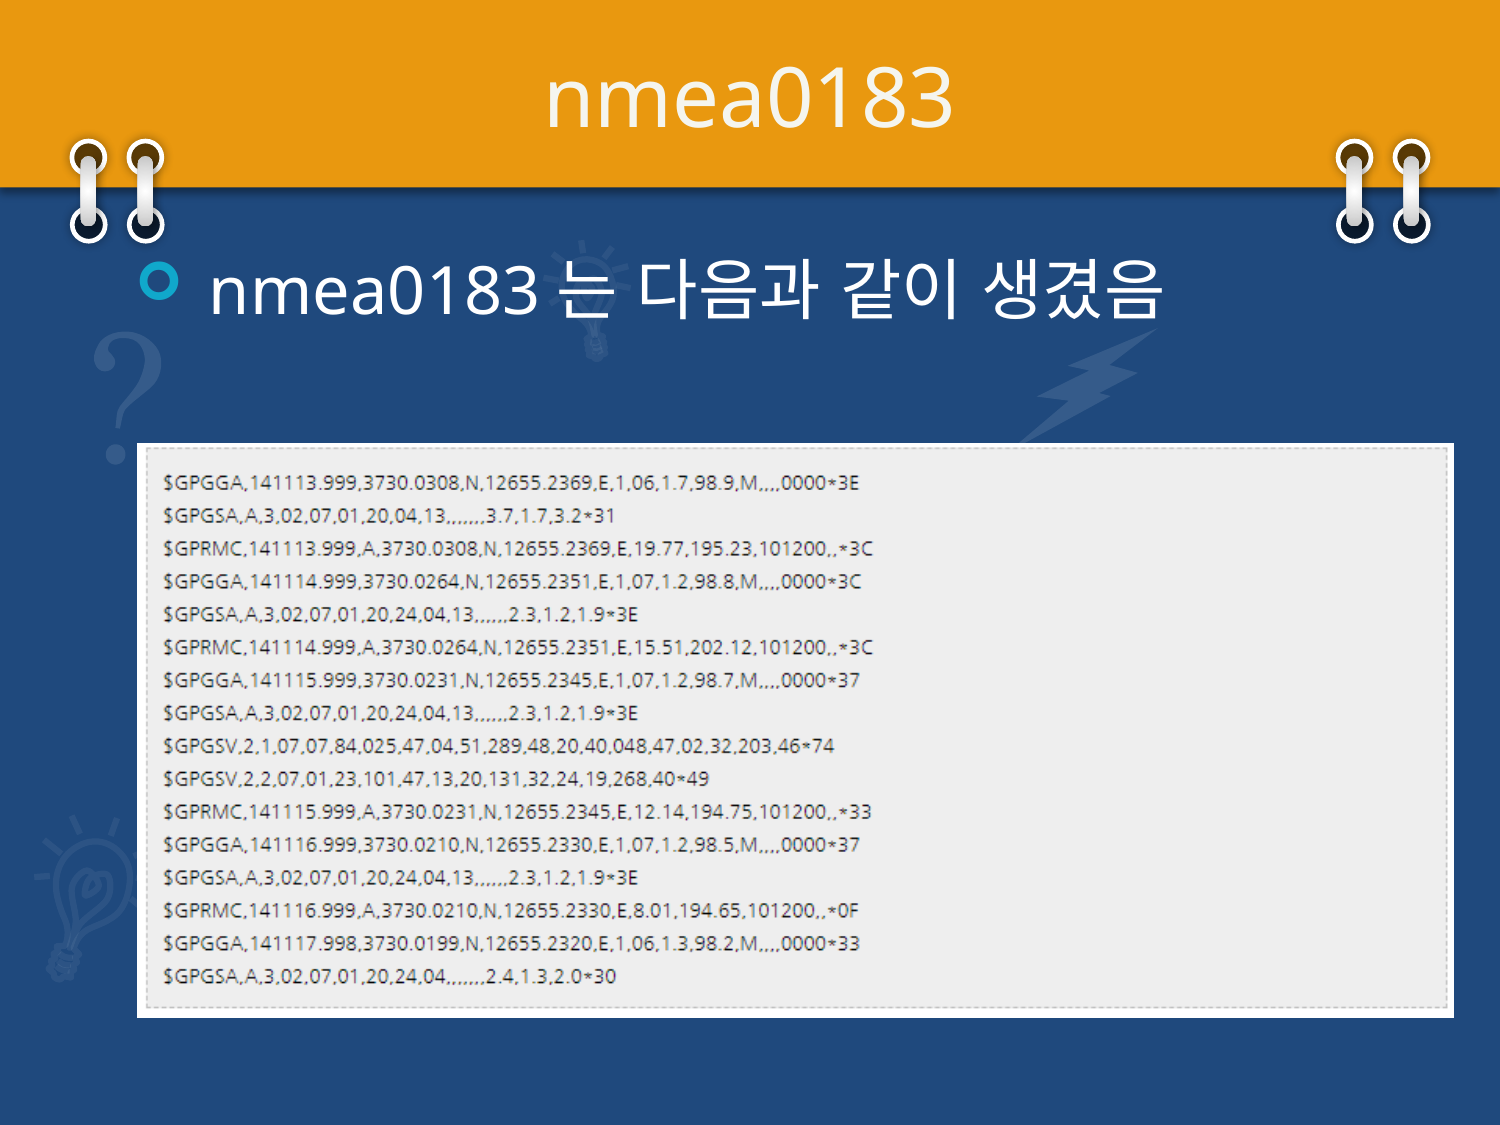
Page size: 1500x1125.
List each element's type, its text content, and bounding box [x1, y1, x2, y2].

picture [137, 443, 1454, 1018]
title nmea0183 [75, 0, 1425, 188]
list nmea0183는 다음과 같이 생겼음 [120, 240, 1471, 983]
